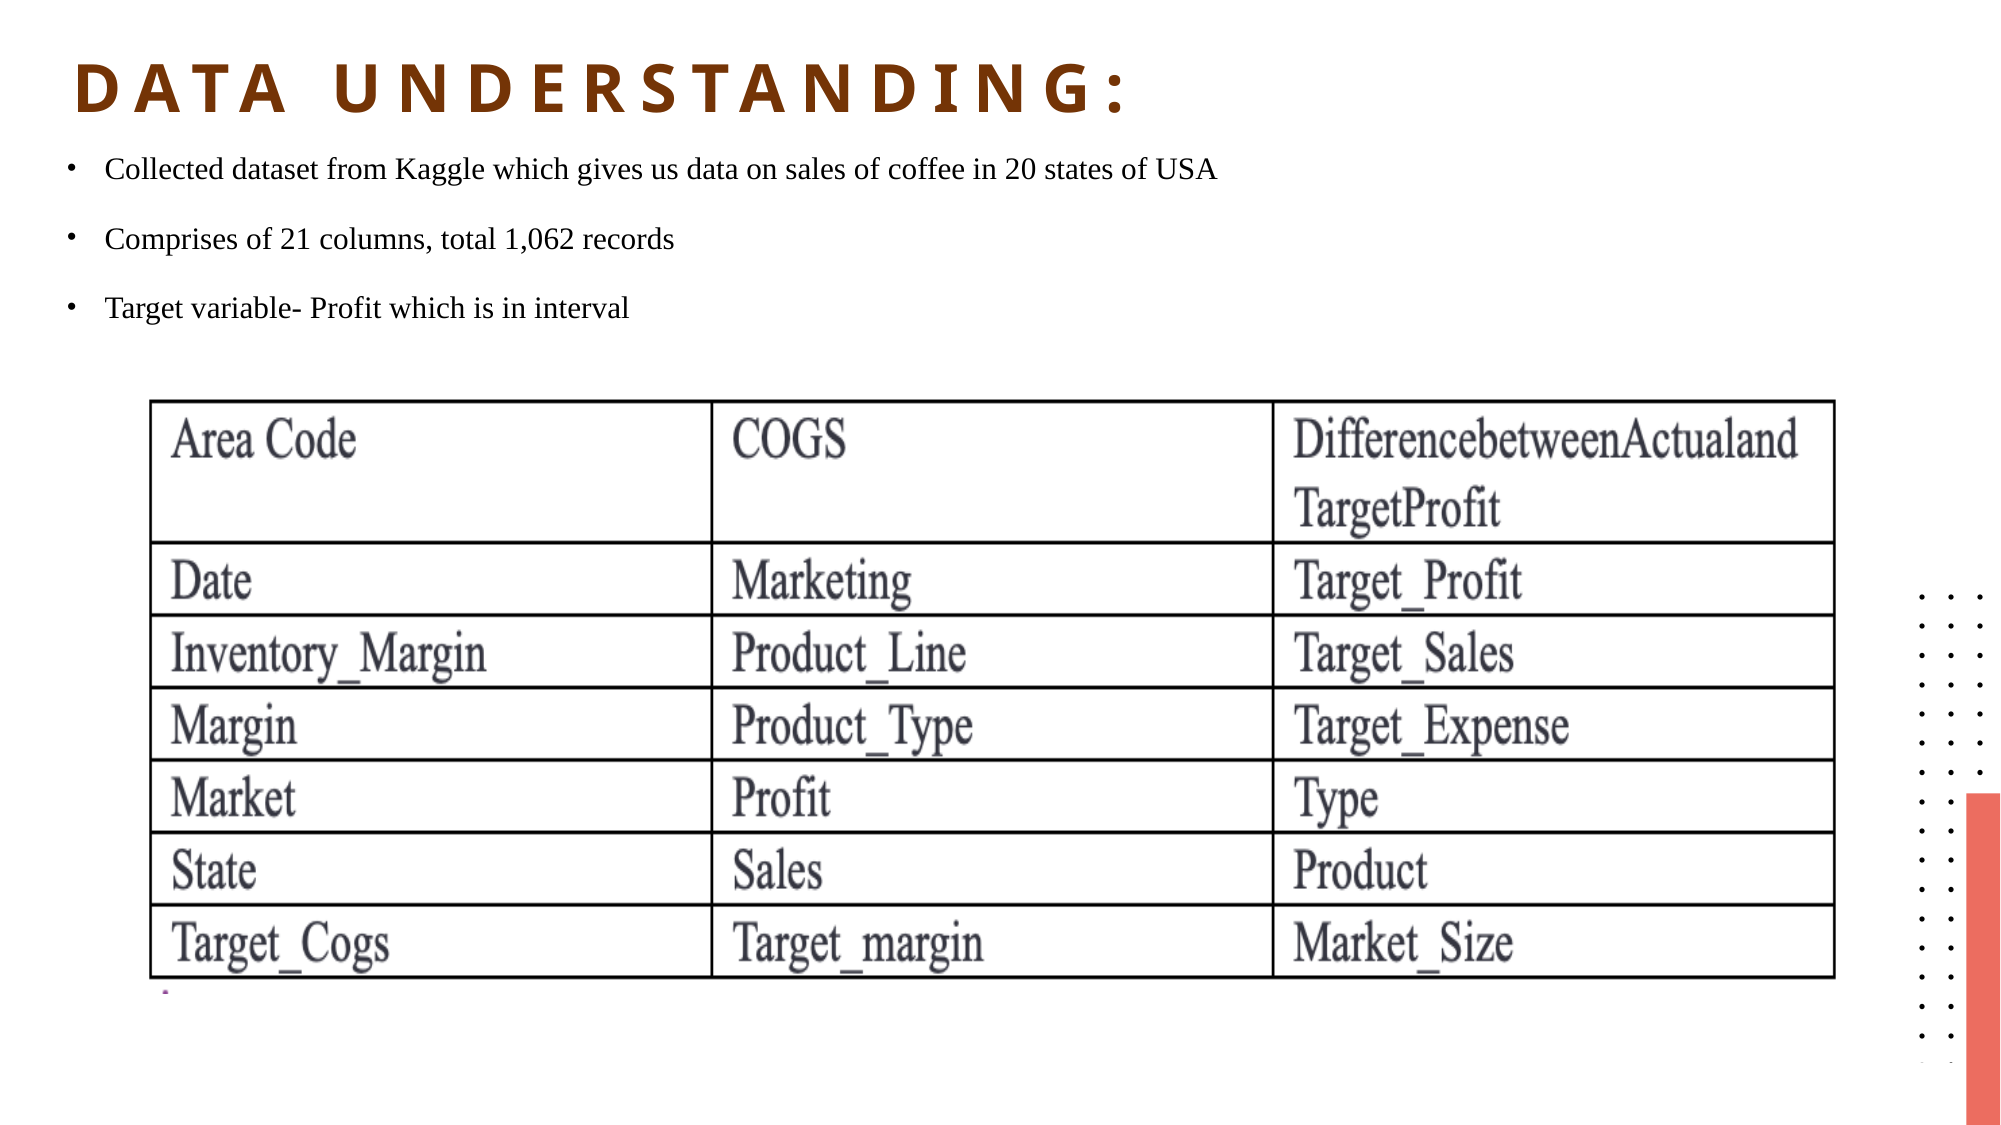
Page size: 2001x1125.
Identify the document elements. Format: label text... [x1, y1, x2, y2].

list Collected dataset from Kaggle which gives us data on sales of coffee in 20 states of USA Comprises of 21 columns, total 1,062 records Target variable- Profit which is in interval [52, 129, 1752, 281]
picture [1907, 582, 1994, 1064]
title DATA UNDERSTANDING: [57, 0, 1757, 134]
picture [144, 371, 1844, 994]
